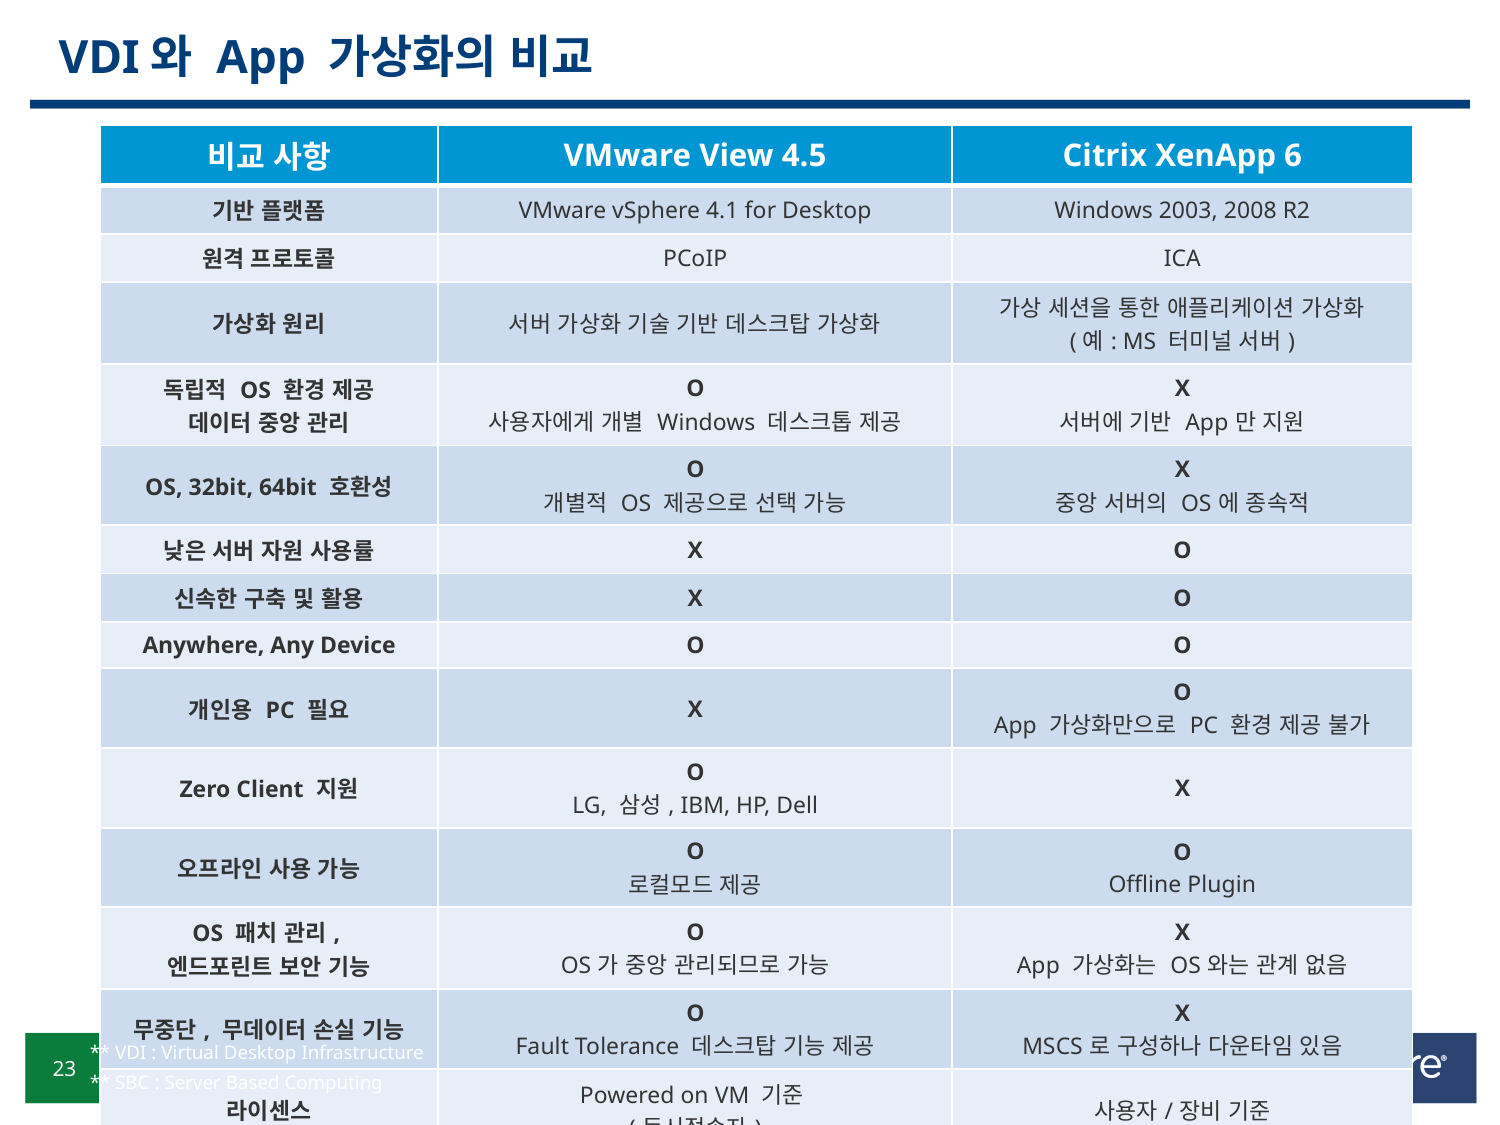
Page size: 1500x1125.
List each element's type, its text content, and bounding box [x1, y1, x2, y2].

table_cell Powered on VM 기준 (동시접속자) [439, 1070, 951, 1125]
table_cell 개인용 PC 필요 [101, 669, 437, 747]
table_cell Windows 2003, 2008 R2 [953, 188, 1412, 233]
title VDI와 App 가상화의 비교 [58, 27, 1452, 84]
table_cell X [439, 574, 951, 621]
table_cell 가상 세션을 통한 애플리케이션 가상화 (예: MS 터미널 서버) [953, 283, 1412, 363]
table_cell O [953, 574, 1412, 621]
table_cell O App 가상화만으로 PC 환경 제공 불가 [953, 669, 1412, 747]
text_box ** VDI : Virtual Desktop Infrastructure ** SBC : Server Based Computing [74, 1033, 913, 1101]
table_cell 가상화 원리 [101, 283, 437, 363]
table_cell X [439, 669, 951, 747]
table_cell X [439, 526, 951, 573]
table_cell O [953, 526, 1412, 573]
table_cell O 사용자에게 개별 Windows 데스크톱 제공 [439, 365, 951, 445]
table_cell Zero Client 지원 [101, 749, 437, 827]
table_cell X 서버에 기반 App만 지원 [953, 365, 1412, 445]
table_cell OS 패치 관리, 엔드포린트 보안 기능 [101, 908, 437, 988]
table_cell X MSCS로 구성하나 다운타임 있음 [953, 990, 1412, 1068]
table_cell Anywhere, Any Device [101, 623, 437, 667]
table_header Citrix XenApp 6 [953, 126, 1412, 183]
table_cell PCoIP [439, 235, 951, 281]
table_cell O Fault Tolerance 데스크탑 기능 제공 [439, 990, 951, 1068]
picture [0, 0, 1500, 1125]
table_cell 독립적 OS 환경 제공 데이터 중앙 관리 [101, 365, 437, 445]
table_cell O LG, 삼성, IBM, HP, Dell [439, 749, 951, 827]
table_cell OS, 32bit, 64bit 호환성 [101, 446, 437, 524]
table_cell VMware vSphere 4.1 for Desktop [439, 188, 951, 233]
table_cell O Offline Plugin [953, 829, 1412, 906]
table_cell O OS가 중앙 관리되므로 가능 [439, 908, 951, 988]
table_cell 오프라인 사용 가능 [101, 829, 437, 906]
table_cell 서버 가상화 기술 기반 데스크탑 가상화 [439, 283, 951, 363]
table_cell 무중단, 무데이터 손실 기능 [101, 990, 437, 1033]
table_header 비교 사항 [101, 126, 437, 183]
table_cell O 개별적 OS 제공으로 선택 가능 [439, 446, 951, 524]
table_cell 낮은 서버 자원 사용률 [101, 526, 437, 573]
table_cell O 로컬모드 제공 [439, 829, 951, 906]
table_cell 사용자/장비 기준 [953, 1070, 1412, 1125]
table_cell O [953, 623, 1412, 667]
table_cell X [953, 749, 1412, 827]
table_cell 라이센스 [101, 1101, 437, 1125]
table_cell X 중앙 서버의 OS에 종속적 [953, 446, 1412, 524]
table_cell 원격 프로토콜 [101, 235, 437, 281]
table_cell ICA [953, 235, 1412, 281]
table_header VMware View 4.5 [439, 126, 951, 183]
table_cell O [439, 623, 951, 667]
table_cell 신속한 구축 및 활용 [101, 574, 437, 621]
table_cell X App 가상화는 OS와는 관계 없음 [953, 908, 1412, 988]
table_cell 기반 플랫폼 [101, 188, 437, 233]
